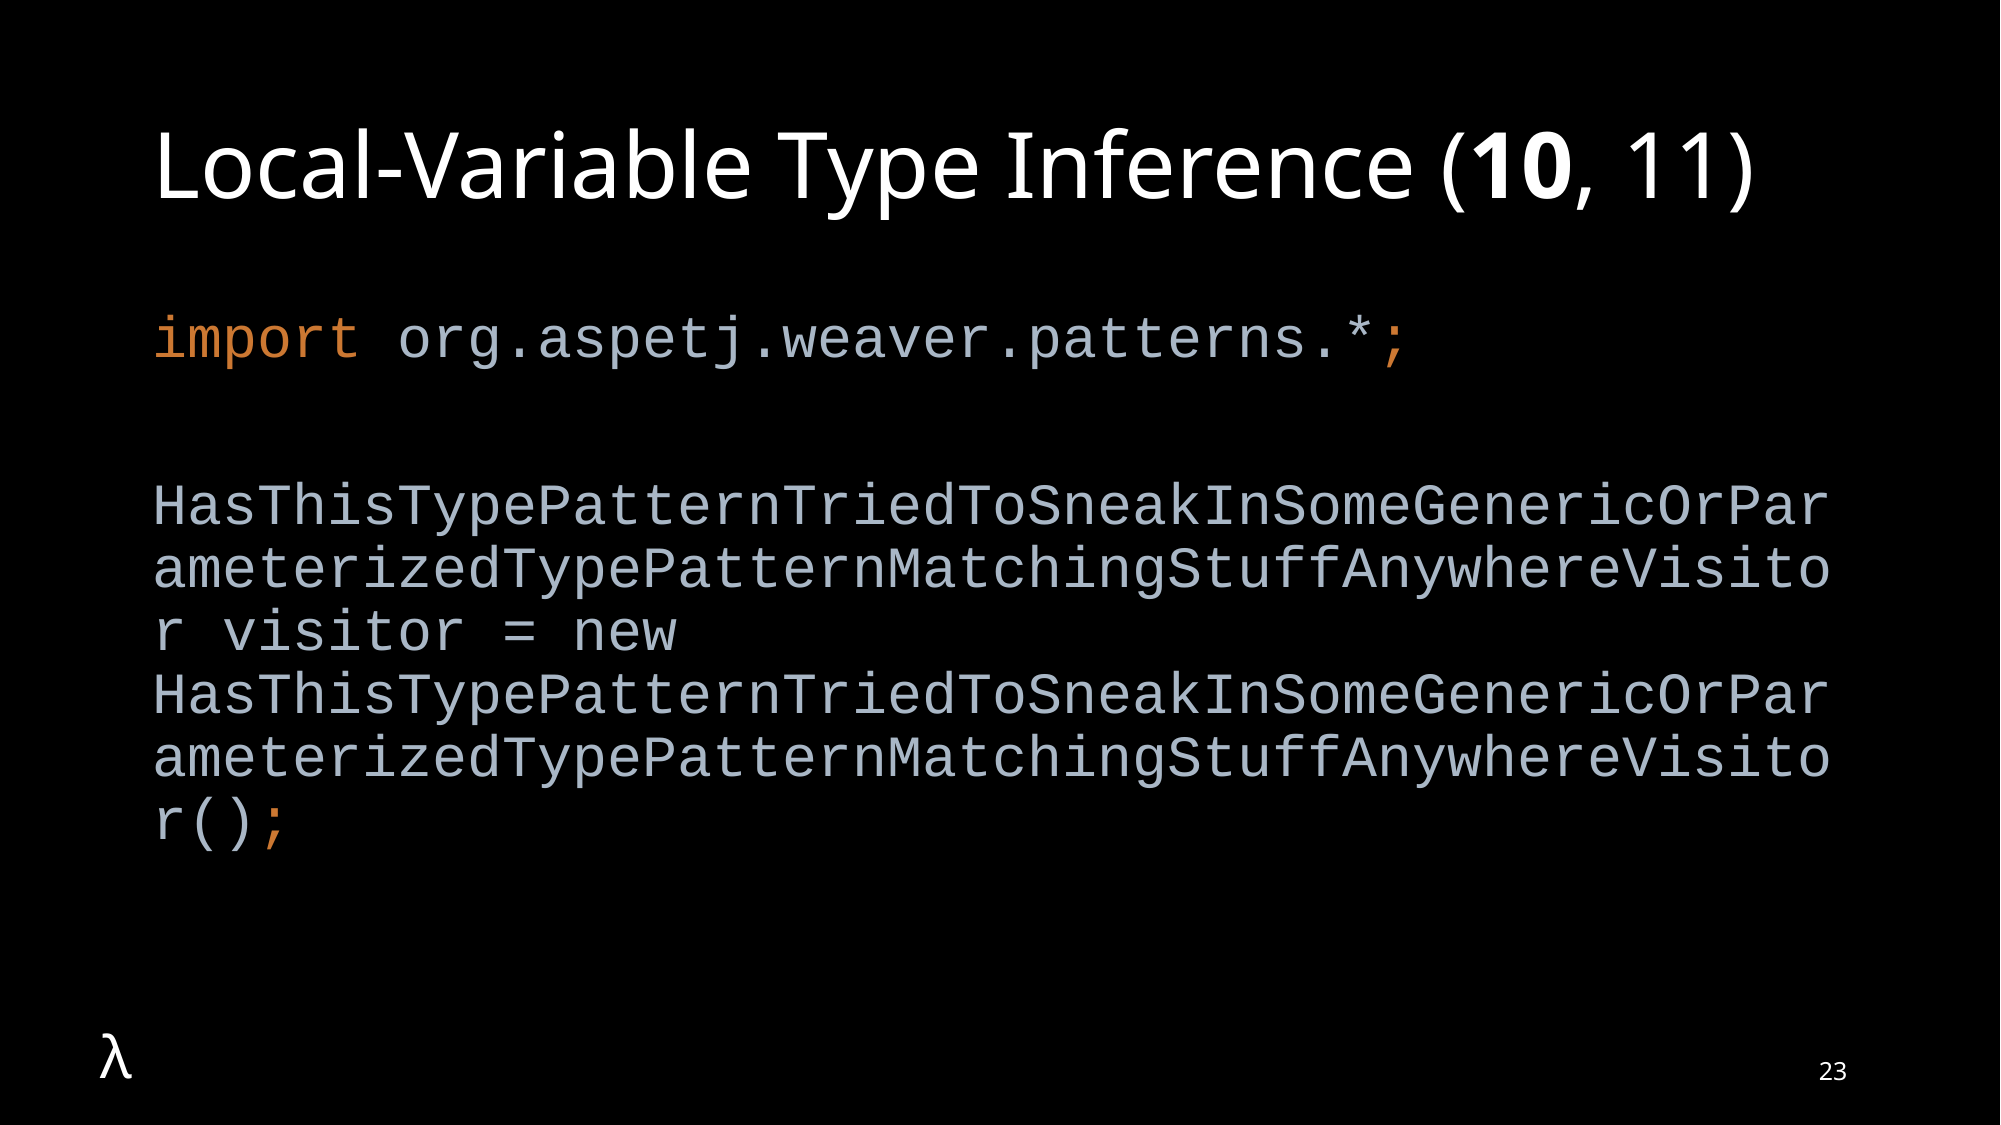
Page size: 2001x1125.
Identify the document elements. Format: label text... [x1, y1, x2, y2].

title Local-Variable Type Inference (10, 11) [137, 59, 1863, 278]
text_box λ [85, 1013, 138, 1098]
slide_number 23 [1412, 1042, 1863, 1103]
list import org.aspetj.weaver.patterns.*; HasThisTypePatternTriedToSneakInSomeGenericOrParameterizedTypePatternMatchingStuffAnywhereVisitor visitor = new HasThisTypePatternTriedToSneakInSomeGenericOrParameterizedTypePatternMatchingStuffAnywhereVisitor(); [137, 299, 1863, 1014]
